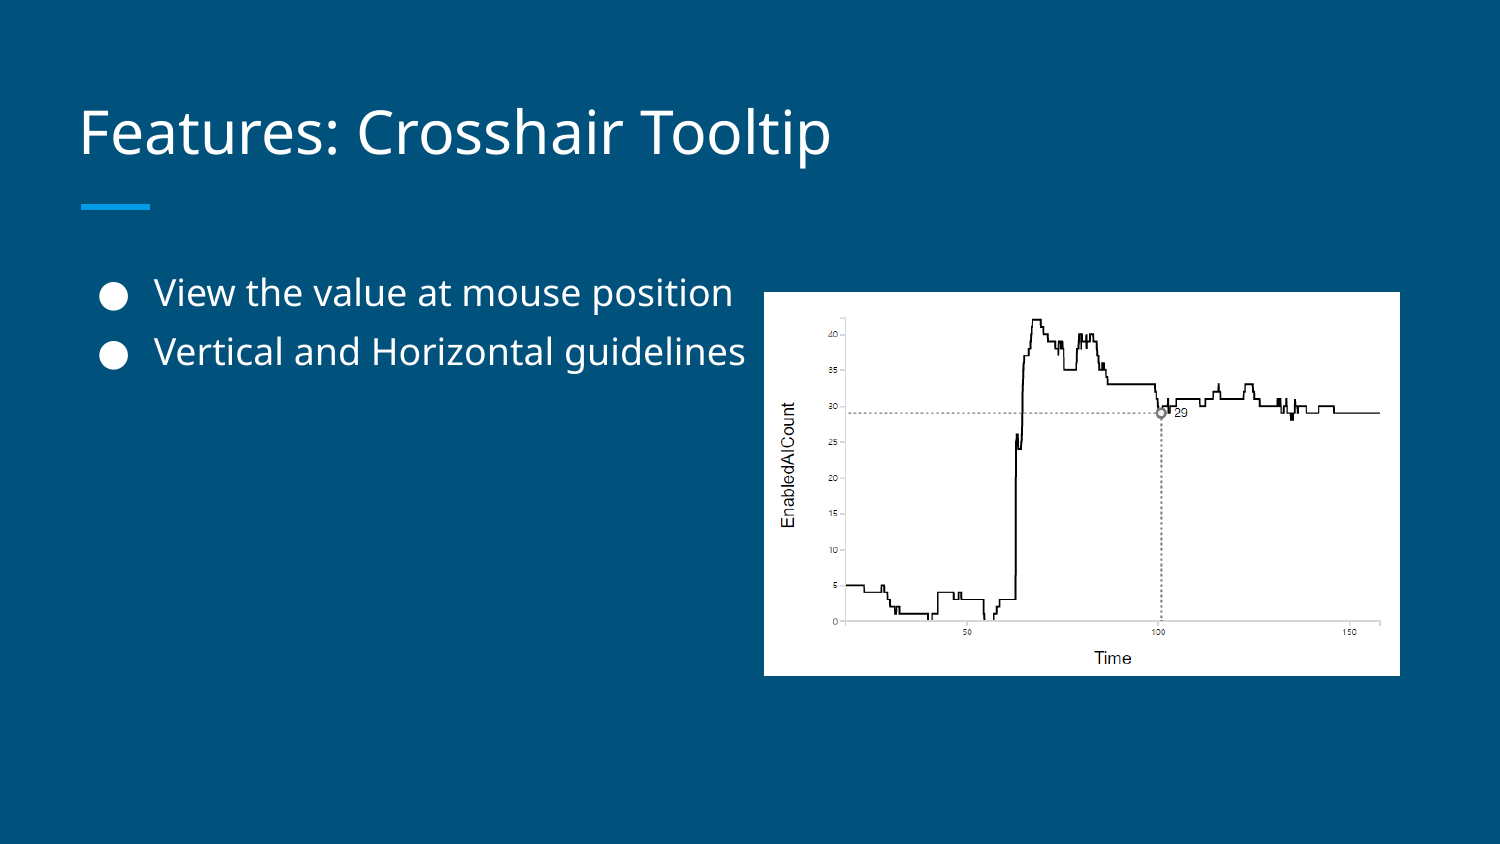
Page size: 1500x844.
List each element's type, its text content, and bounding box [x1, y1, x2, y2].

title Features: Crosshair Tooltip [63, 75, 1437, 188]
picture [765, 293, 1399, 675]
list View the value at mouse position Vertical and Horizontal guidelines [63, 244, 1437, 750]
